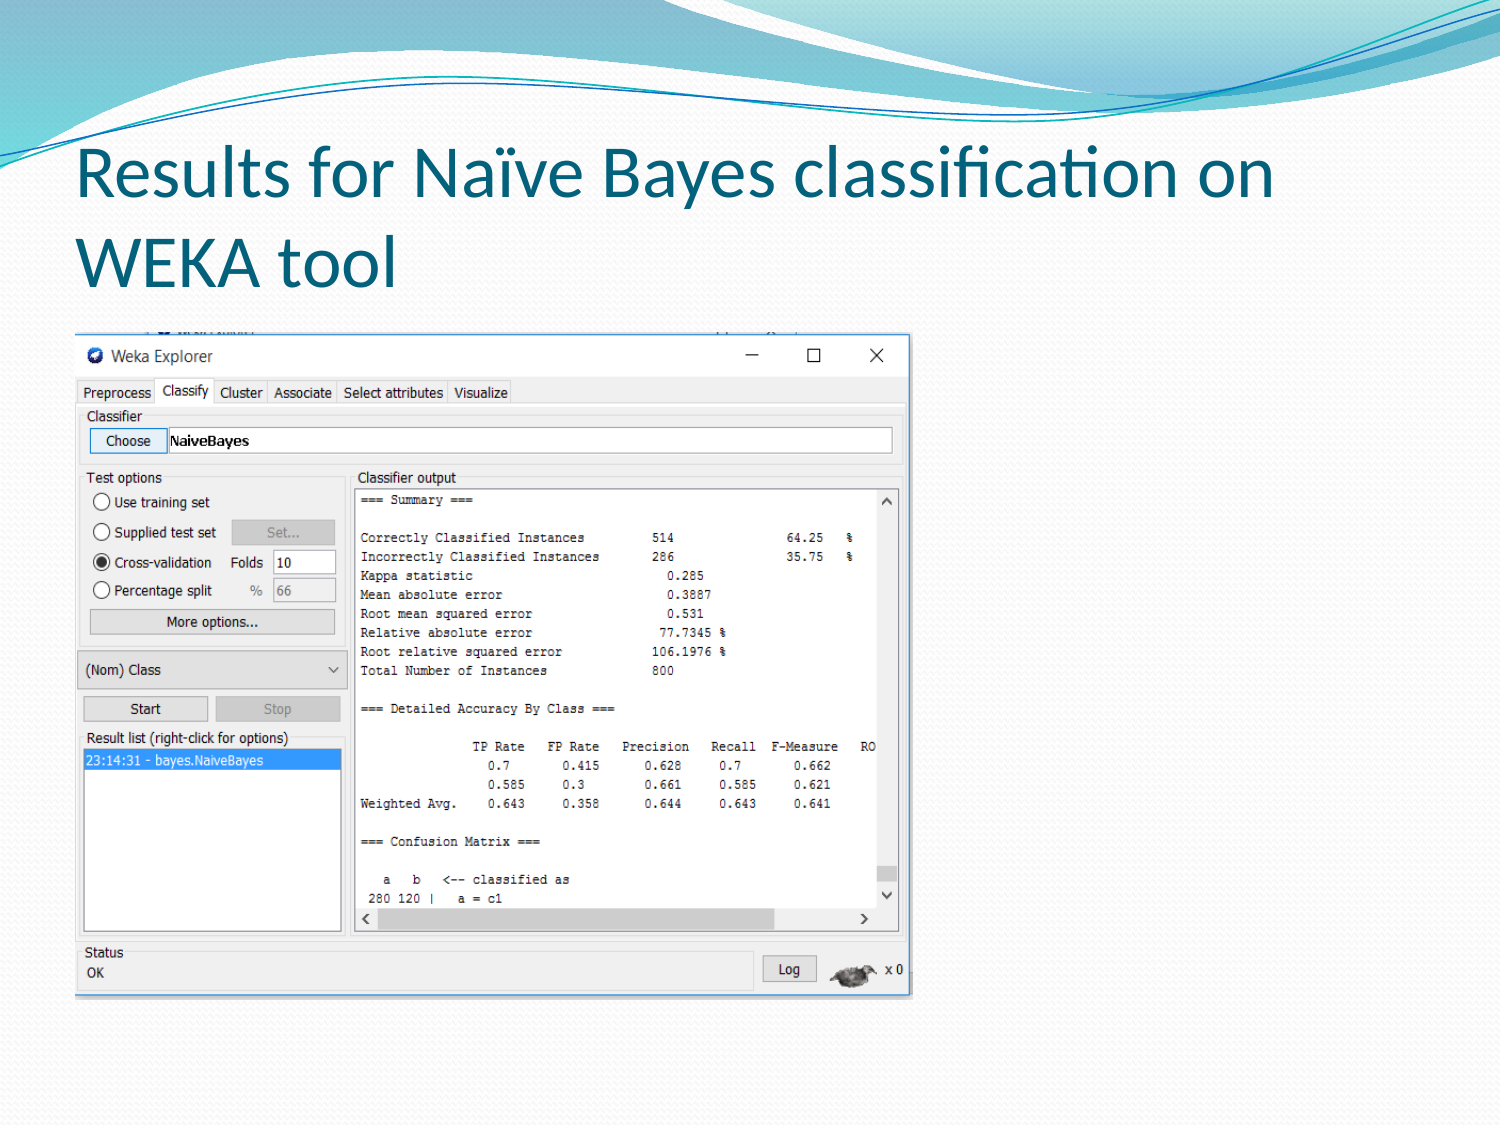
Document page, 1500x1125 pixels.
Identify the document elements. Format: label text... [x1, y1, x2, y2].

picture [74, 332, 913, 1001]
title Results for Naïve Bayes classification on WEKA tool [75, 115, 1425, 303]
